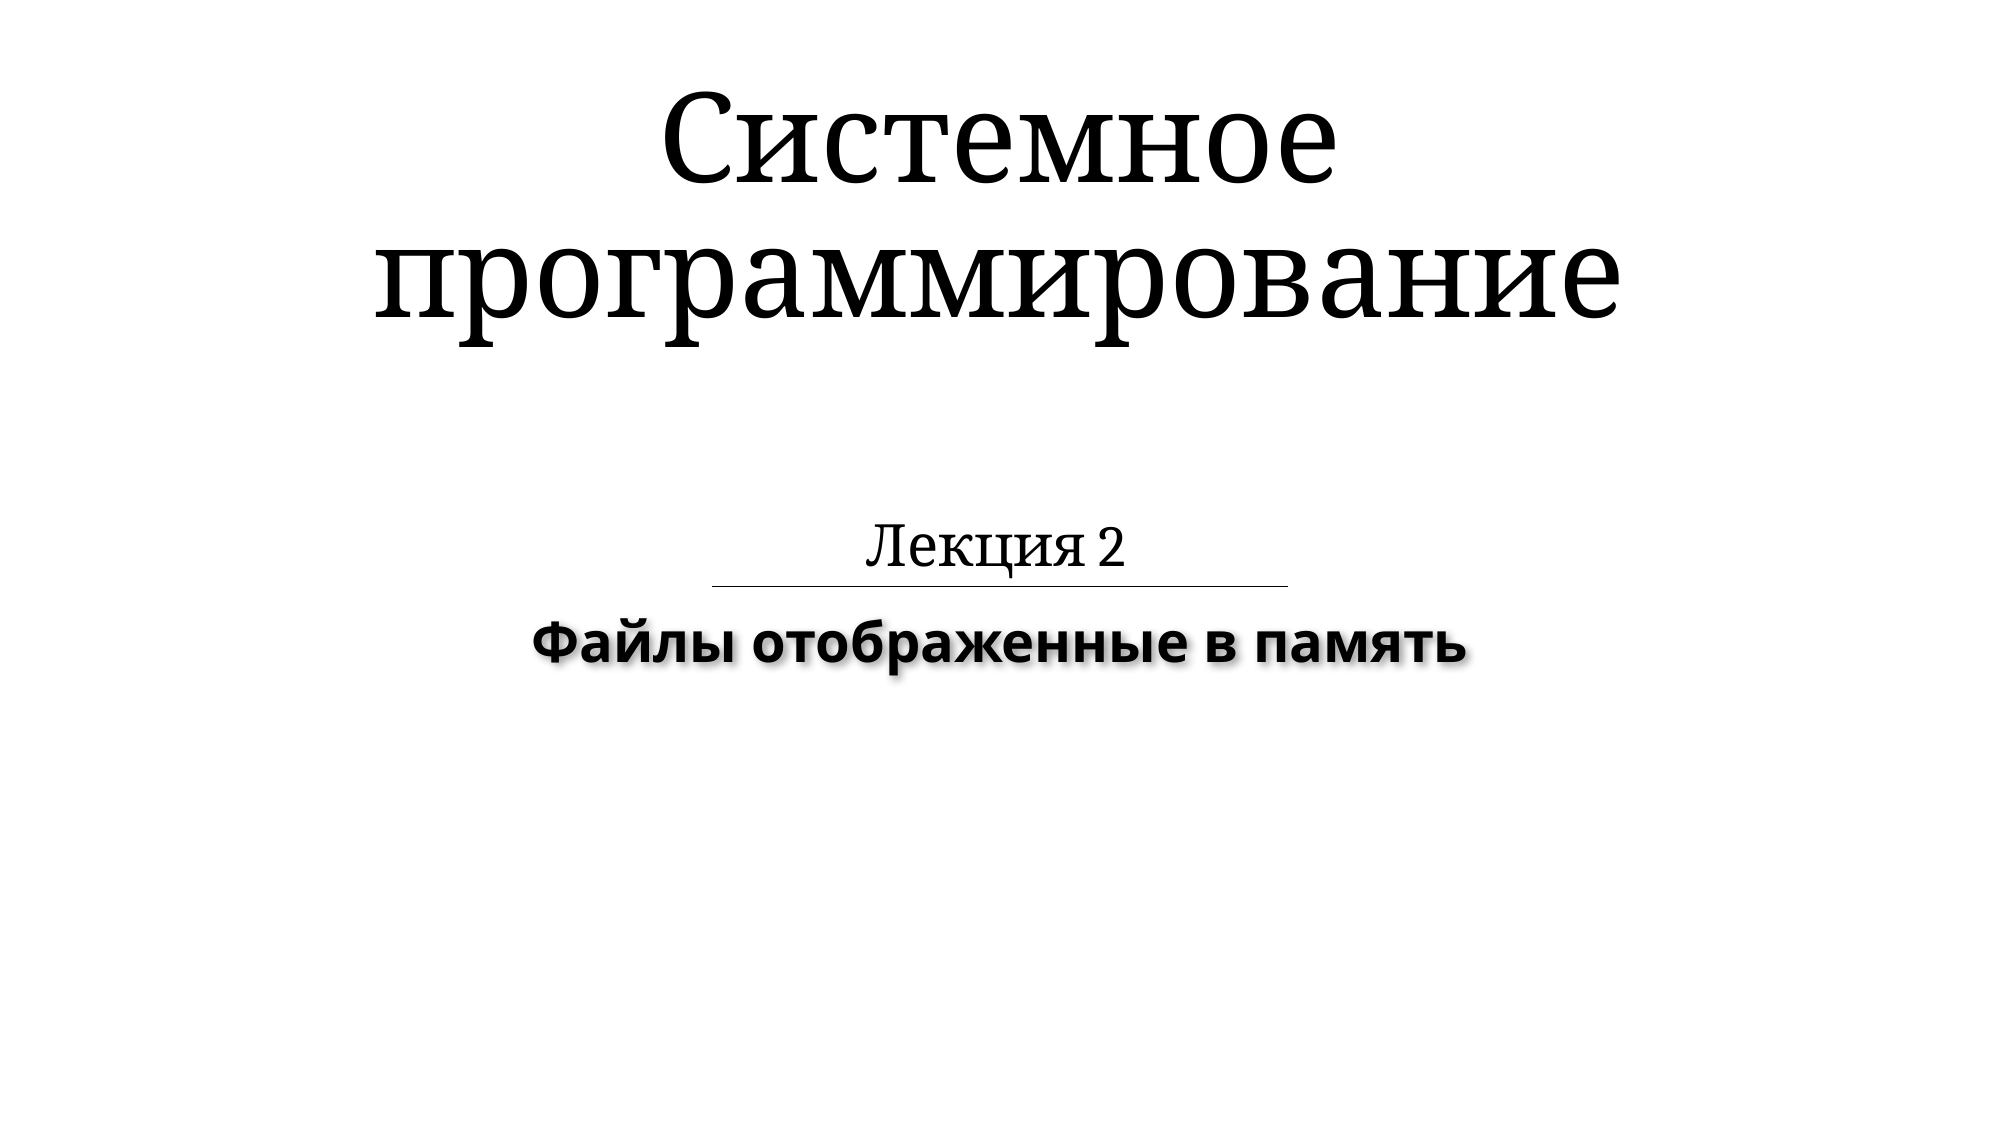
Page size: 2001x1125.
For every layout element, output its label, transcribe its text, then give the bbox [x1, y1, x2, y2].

subtitle Файлы отображенные в память [247, 606, 1753, 683]
title Системное программирование [51, 194, 1948, 353]
text_box [525, 106, 1449, 168]
text_box Лекция 2 [851, 500, 1149, 586]
